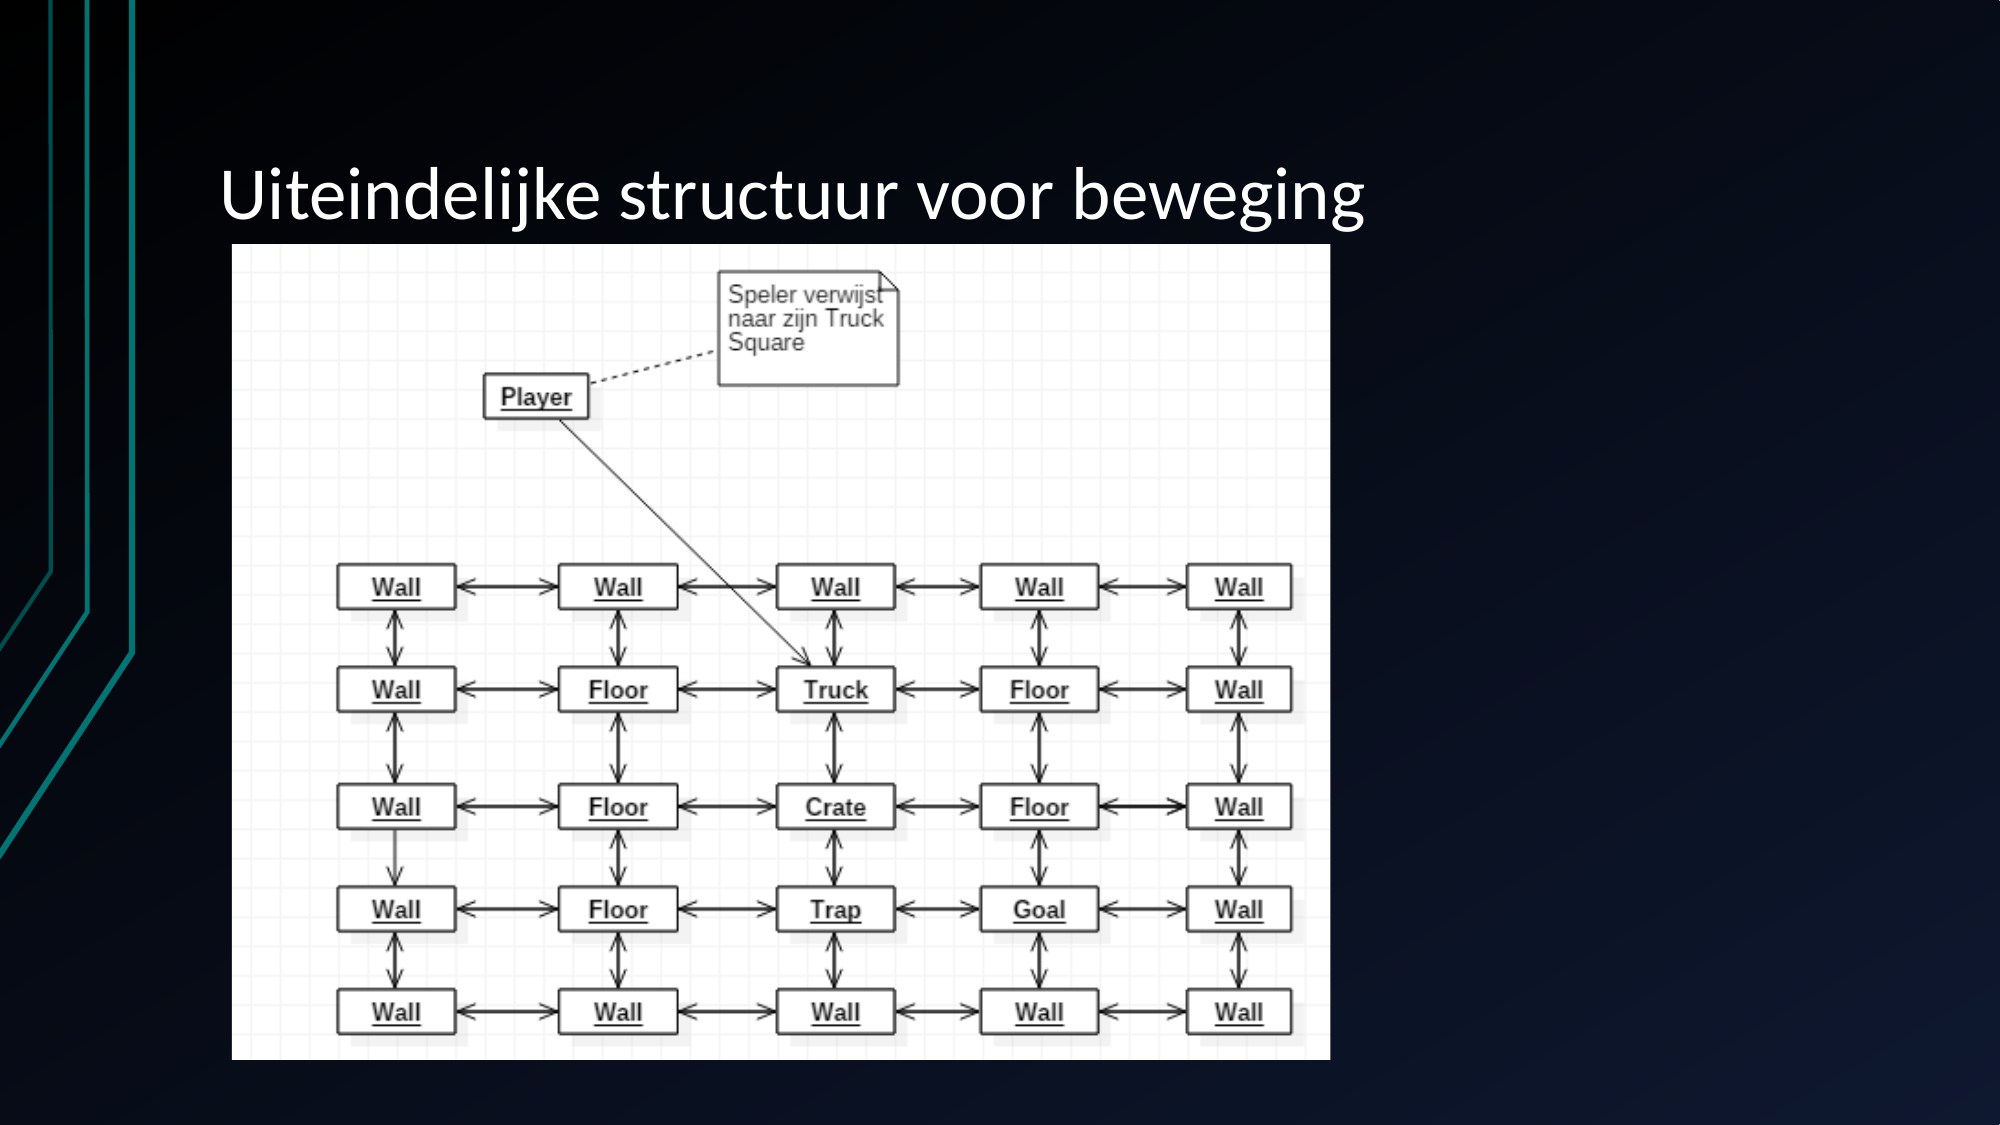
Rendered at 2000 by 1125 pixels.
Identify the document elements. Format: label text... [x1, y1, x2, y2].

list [231, 244, 1331, 1061]
title Uiteindelijke structuur voor beweging [199, 45, 1900, 246]
